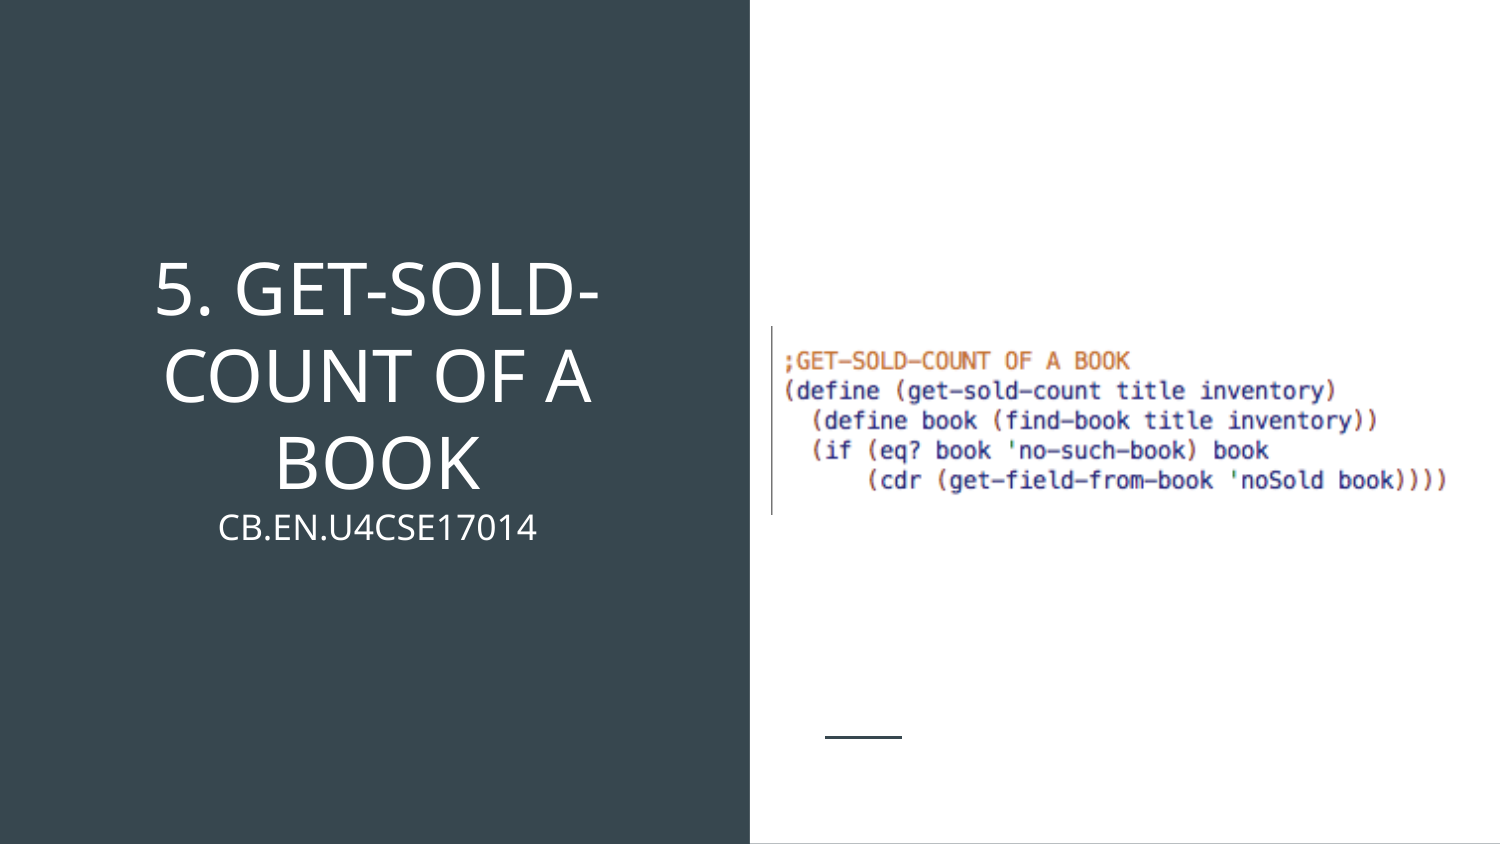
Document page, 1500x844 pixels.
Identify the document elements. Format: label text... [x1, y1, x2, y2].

title 5. GET-SOLD-COUNT OF A BOOK CB.EN.U4CSE17014 [45, 281, 710, 563]
picture [771, 326, 1488, 516]
